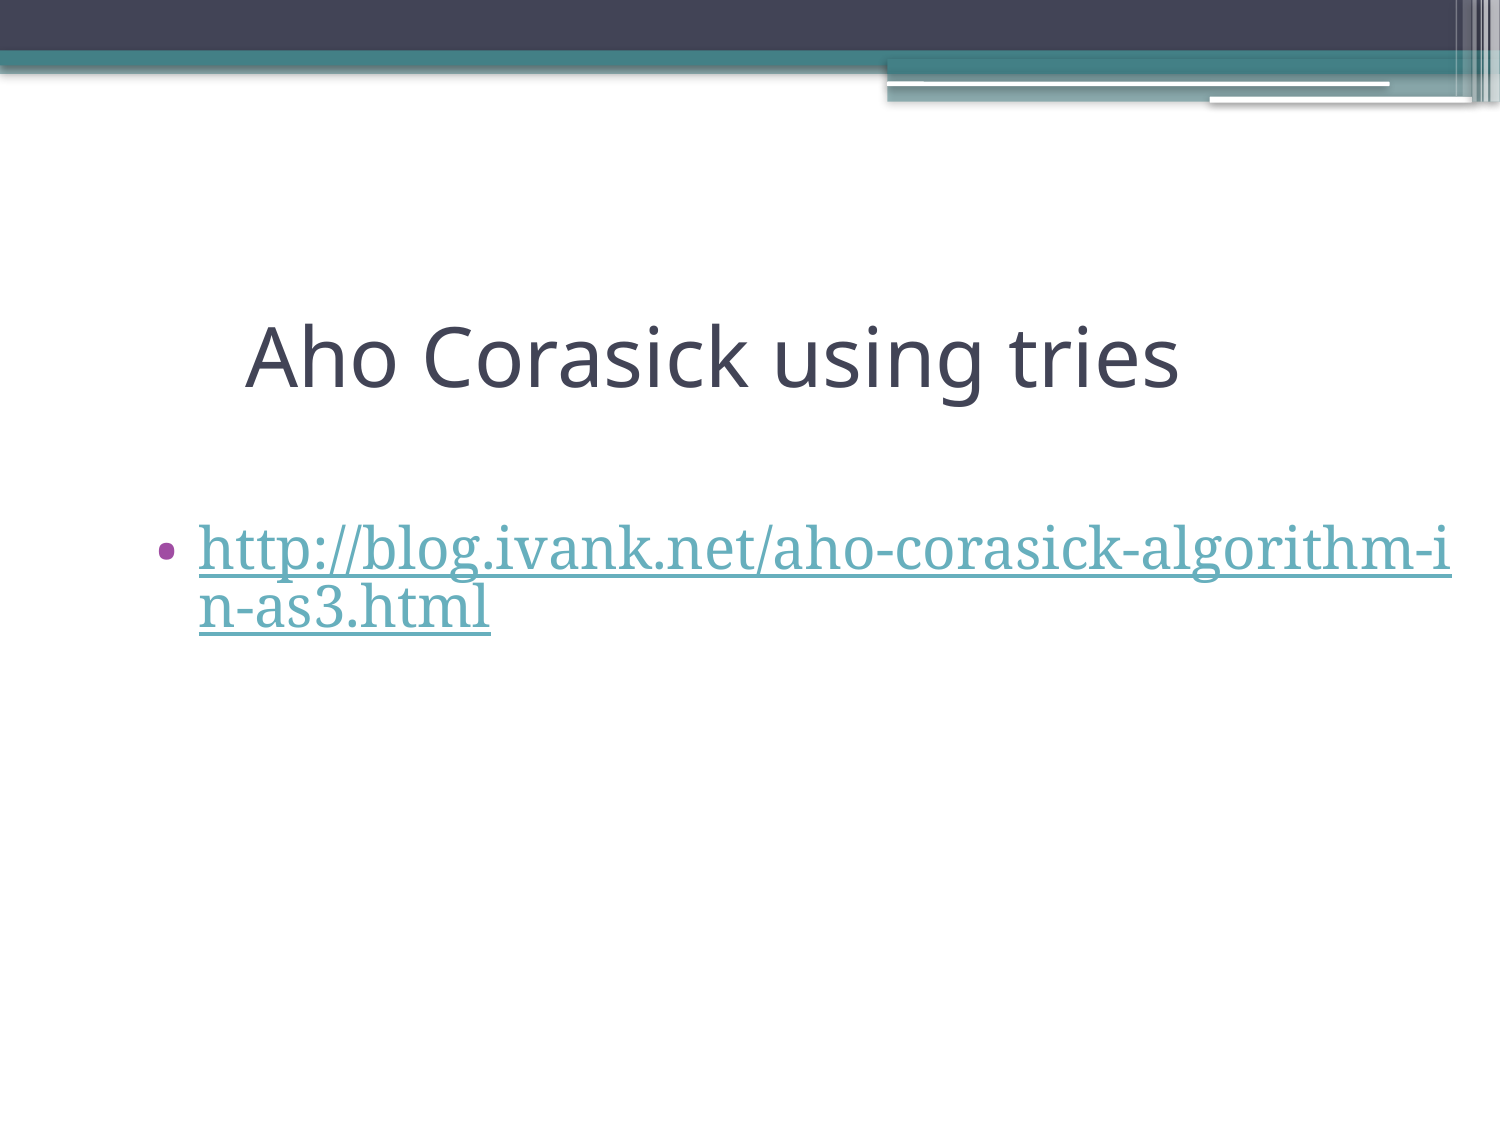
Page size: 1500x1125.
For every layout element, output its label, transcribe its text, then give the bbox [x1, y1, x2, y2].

title Aho Corasick using tries [230, 267, 1500, 443]
list http://blog.ivank.net/aho-corasick-algorithm-in-as3.html [123, 503, 1474, 1125]
